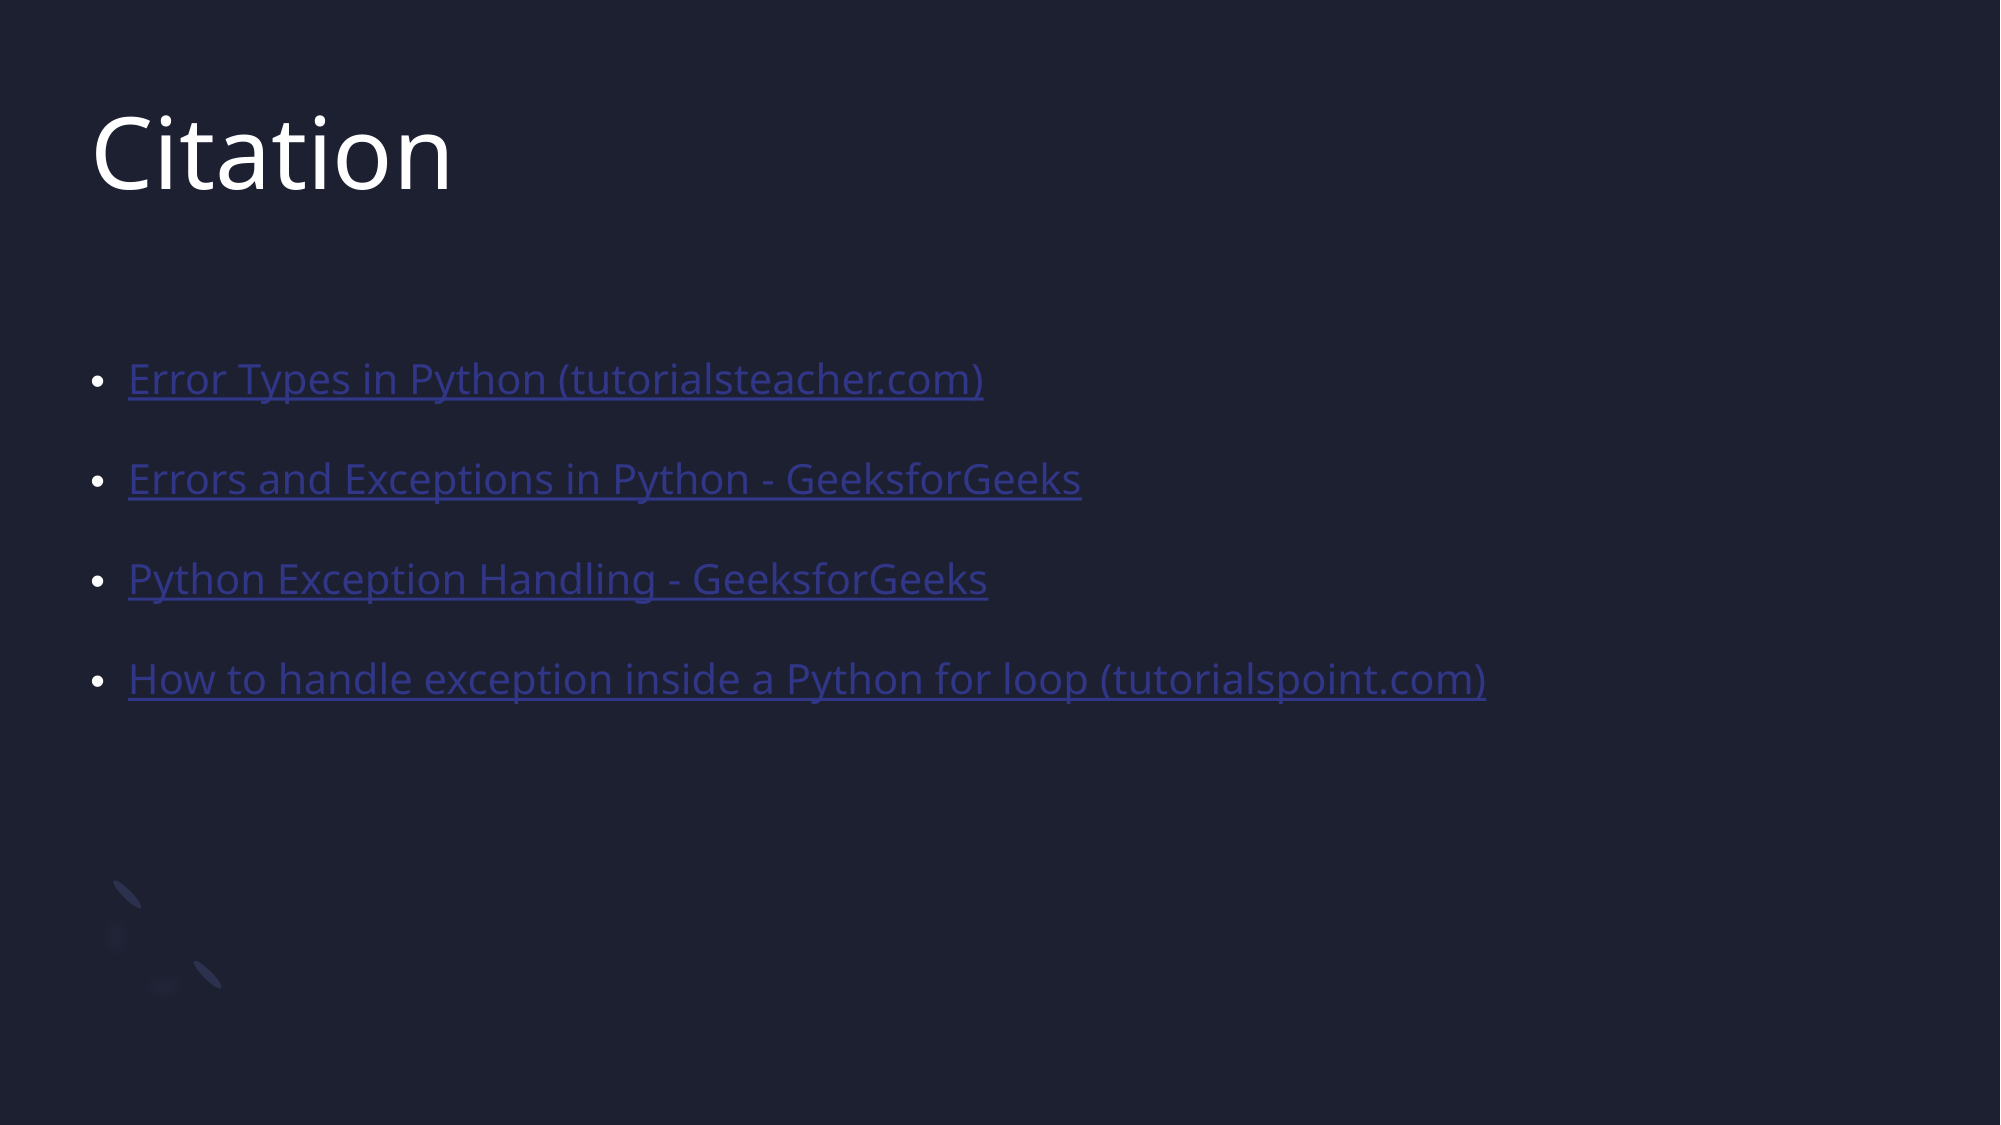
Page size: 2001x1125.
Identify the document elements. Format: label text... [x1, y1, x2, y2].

list Error Types in Python (tutorialsteacher.com) Errors and Exceptions in Python - GeeksforGeeks Python Exception Handling - GeeksforGeeks How to handle exception inside a Python for loop (tutorialspoint.com) [90, 346, 1910, 1000]
title Citation [90, 90, 1910, 309]
